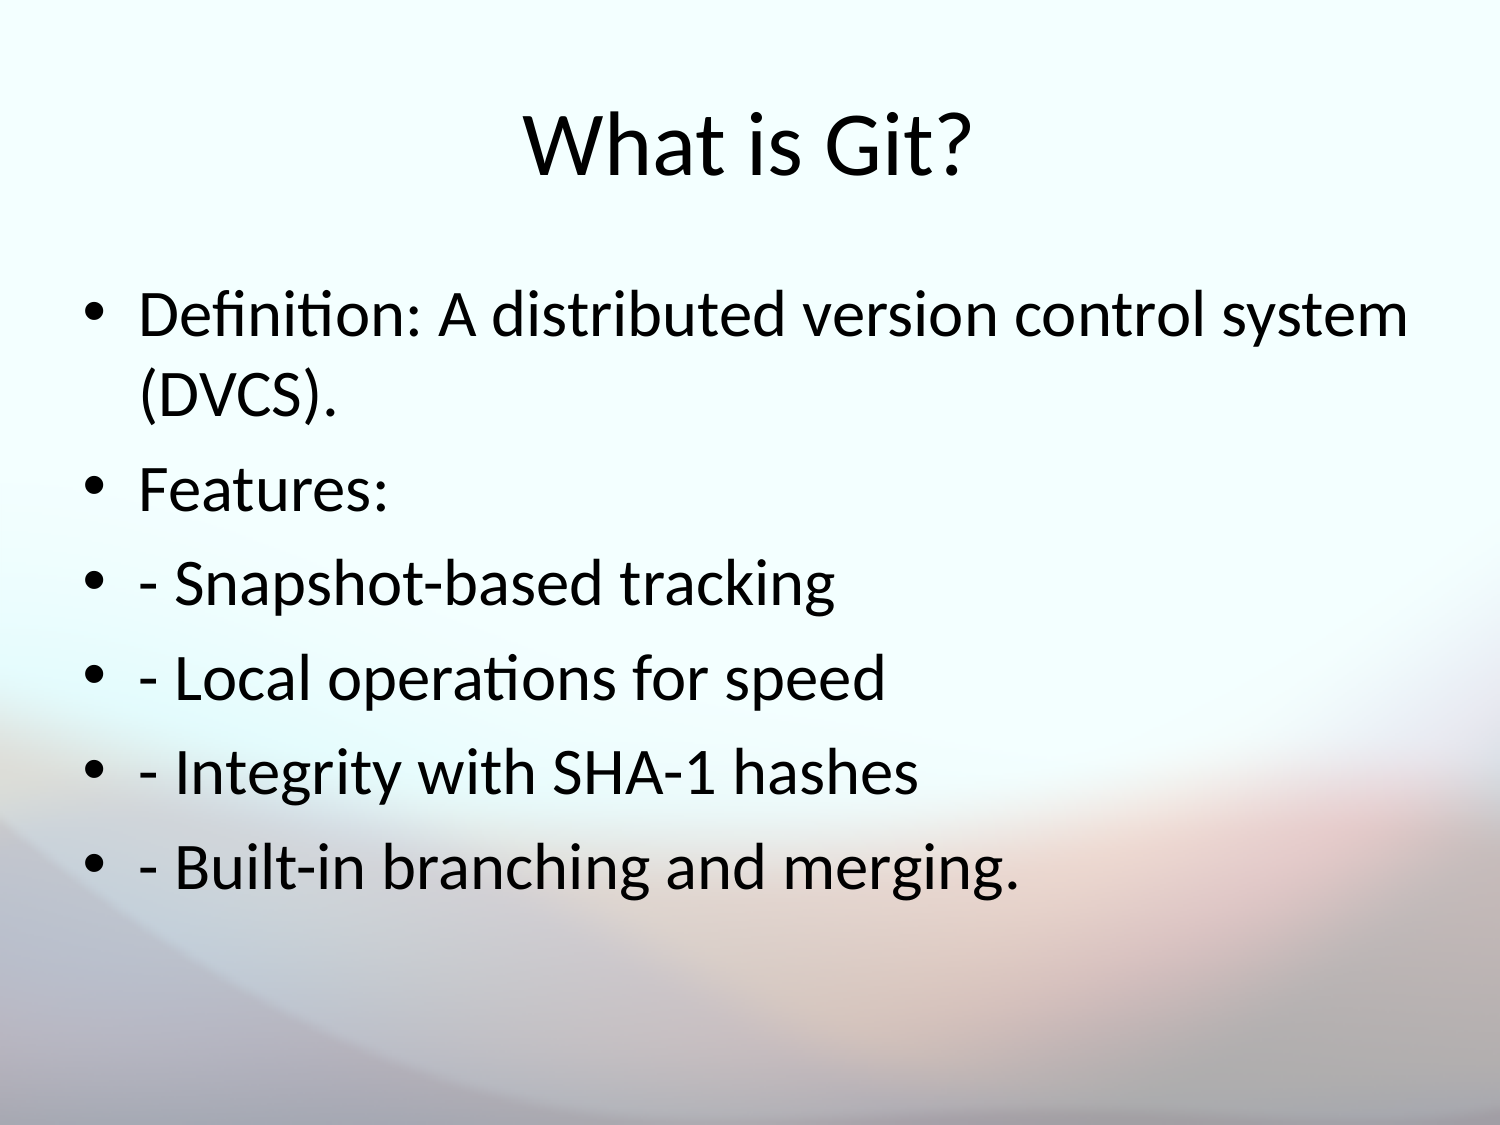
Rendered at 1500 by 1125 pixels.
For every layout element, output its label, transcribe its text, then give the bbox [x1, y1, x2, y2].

title What is Git? [74, 44, 1426, 234]
list Definition: A distributed version control system (DVCS). Features: - Snapshot-based tracking - Local operations for speed - Integrity with SHA-1 hashes - Built-in branching and merging. [74, 261, 1426, 1006]
picture [0, 0, 1500, 1125]
